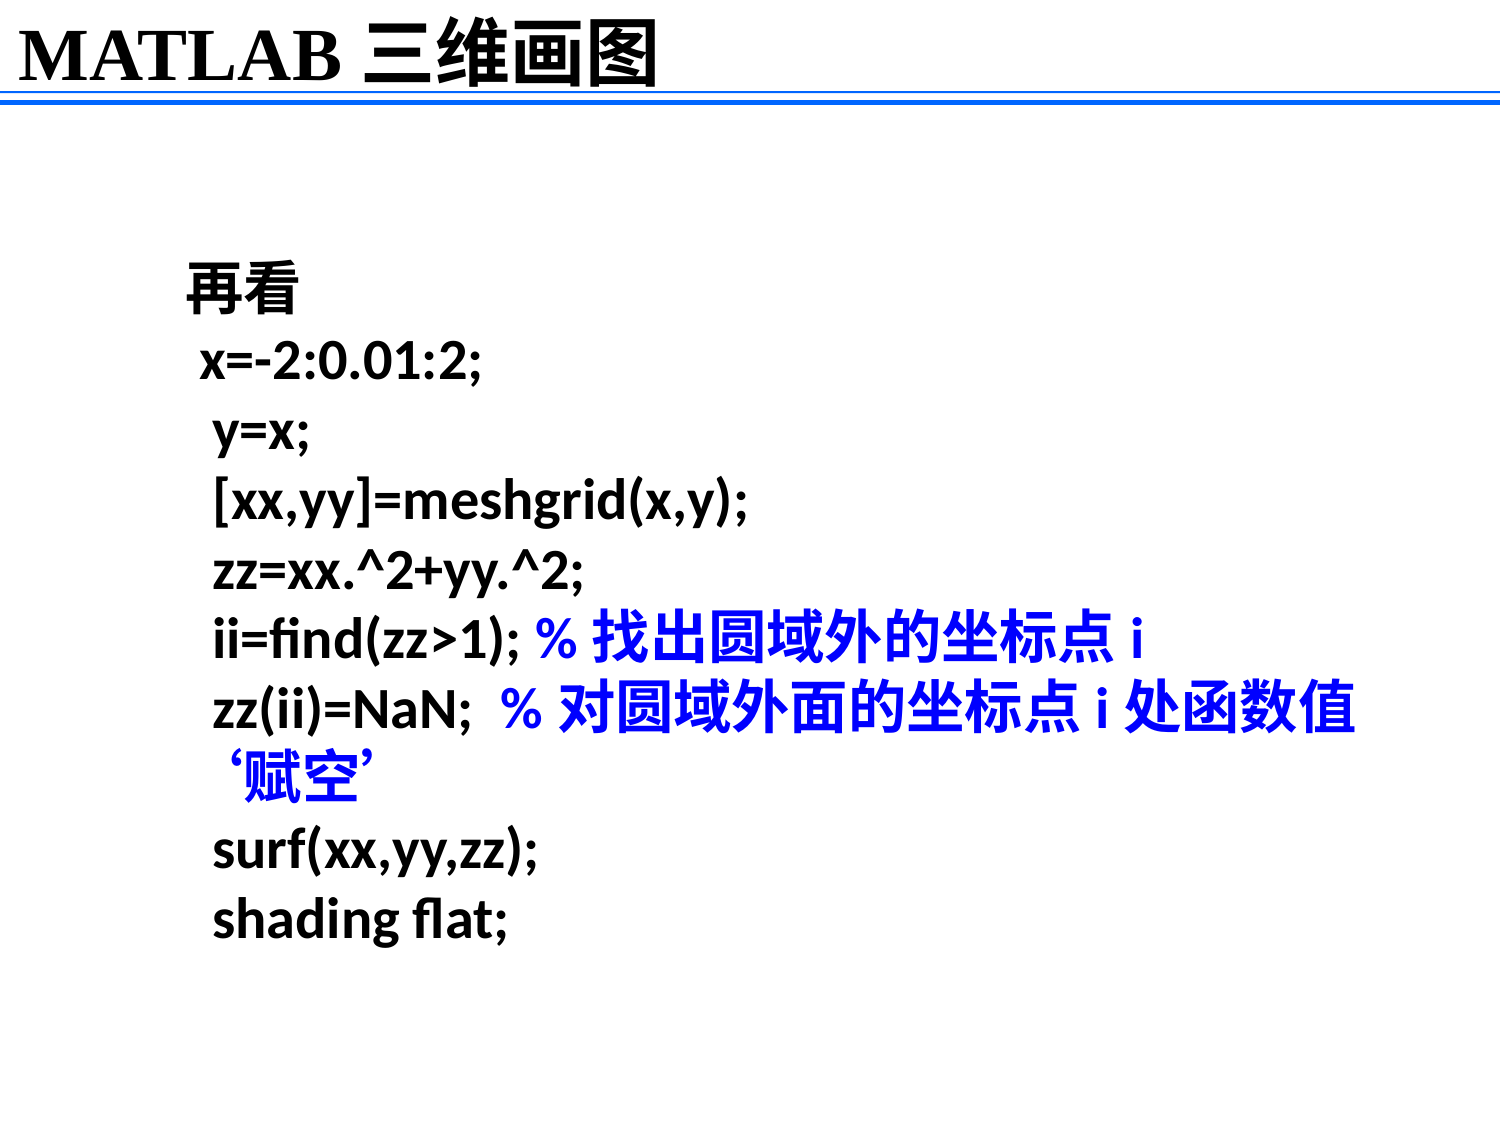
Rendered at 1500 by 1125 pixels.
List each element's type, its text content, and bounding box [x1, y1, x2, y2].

text_box 再看 x=-2:0.01:2; y=x; [xx,yy]=meshgrid(x,y); zz=xx.^2+yy.^2; ii=find(zz>1); %找出圆域外的坐标点i zz(ii)=NaN; %对圆域外面的坐标点i处函数值‘赋空’ surf(xx,yy,zz); shading flat; [171, 243, 1471, 958]
text_box MATLAB三维画图 [0, 5, 1500, 91]
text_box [0, 91, 1500, 103]
